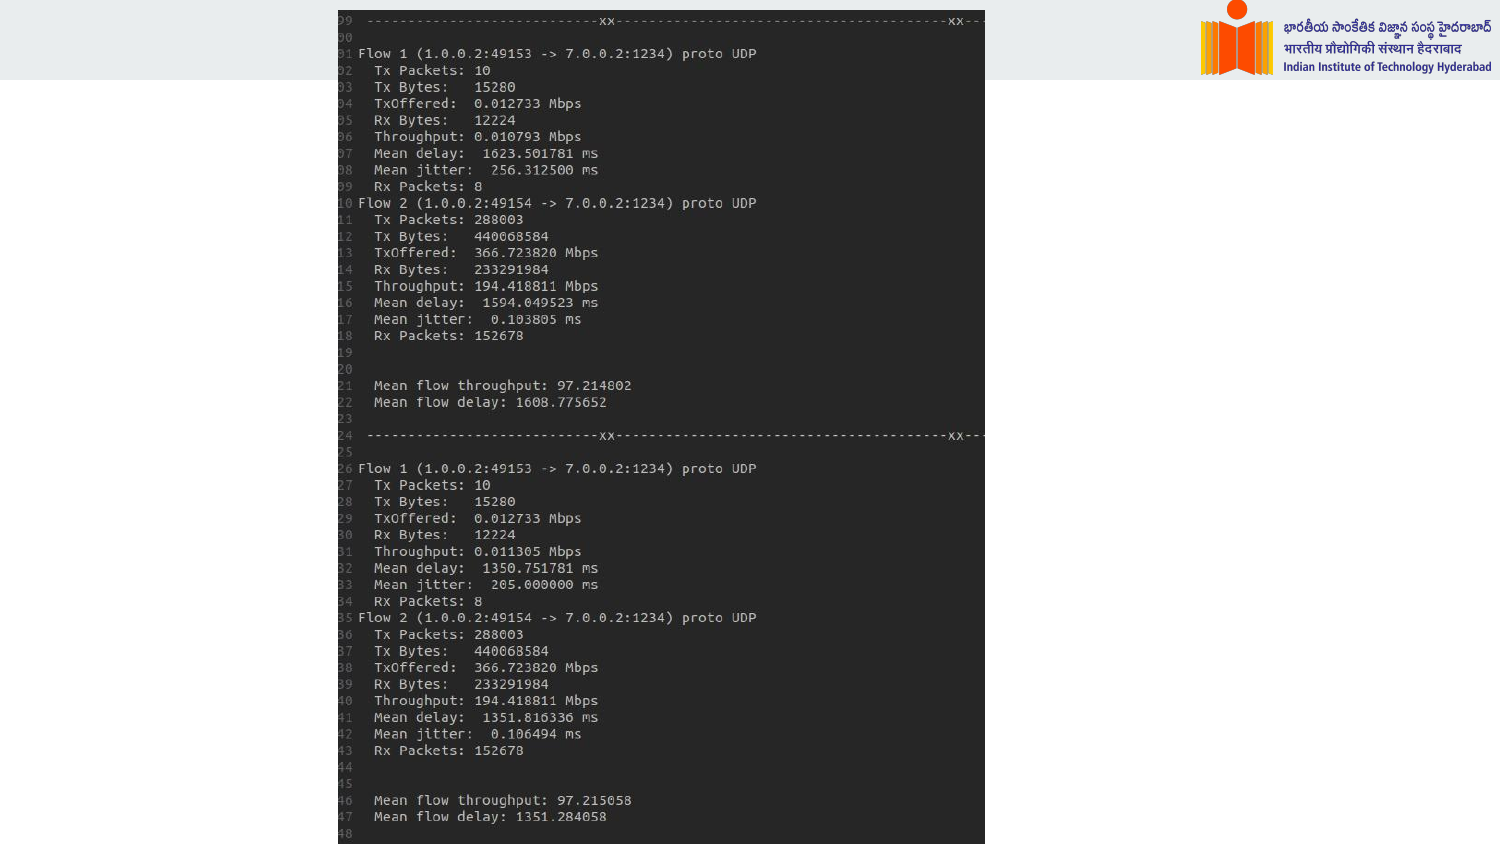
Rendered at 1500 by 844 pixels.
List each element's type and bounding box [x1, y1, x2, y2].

picture [1201, 0, 1491, 75]
picture [338, 10, 985, 844]
